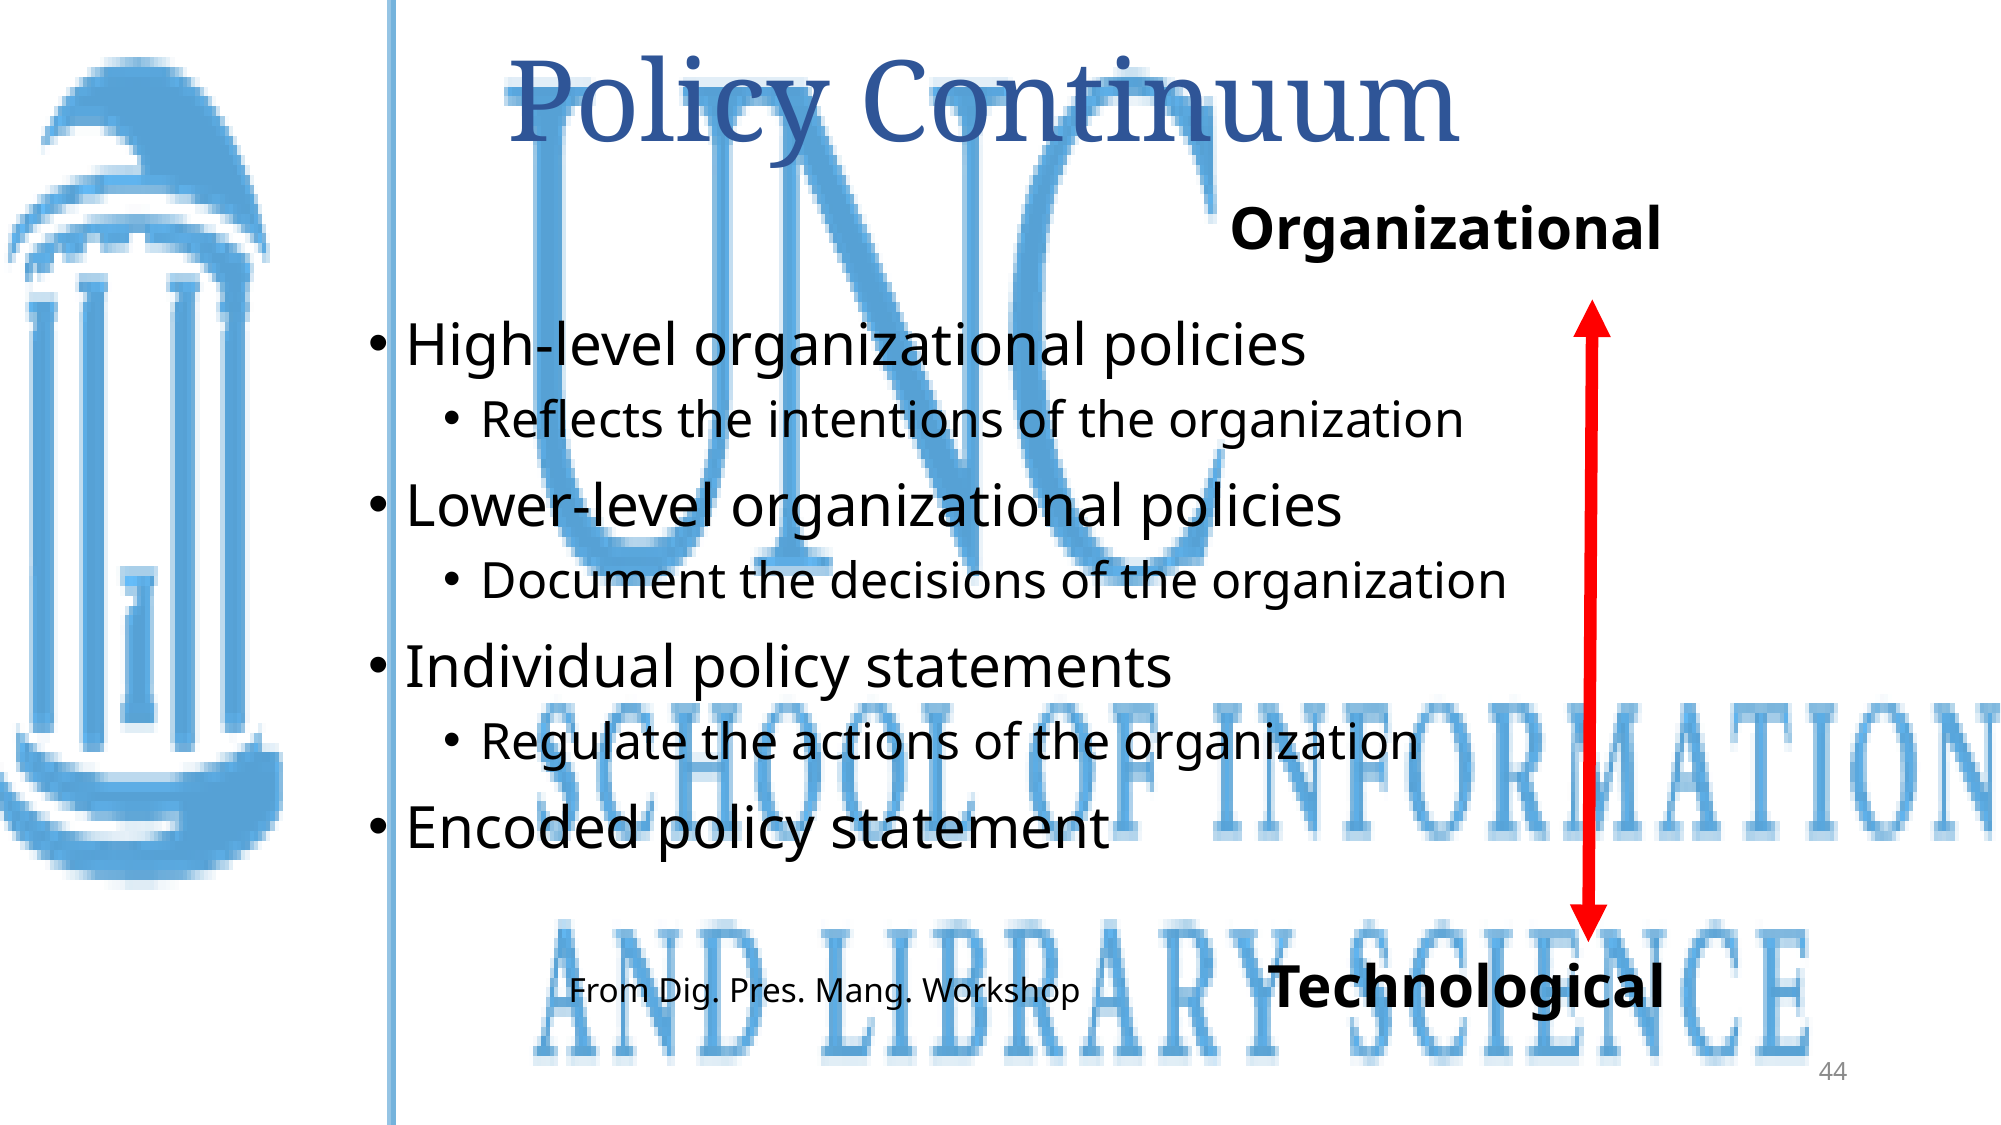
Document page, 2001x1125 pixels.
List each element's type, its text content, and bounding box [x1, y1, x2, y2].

slide_number 44 [1412, 1042, 1863, 1103]
text_box From Dig. Pres. Mang. Workshop [553, 961, 1195, 1017]
list High-level organizational policies Reflects the intentions of the organization Lower-level organizational policies Document the decisions of the organization Individual policy statements Regulate the actions of the organization Encoded policy statement [353, 299, 1564, 1014]
title Policy Continuum [137, 0, 1863, 214]
text_box Organizational [1214, 184, 1742, 269]
text_box Technological [1253, 942, 1738, 1027]
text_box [1588, 299, 1593, 943]
picture [0, 0, 2001, 1125]
